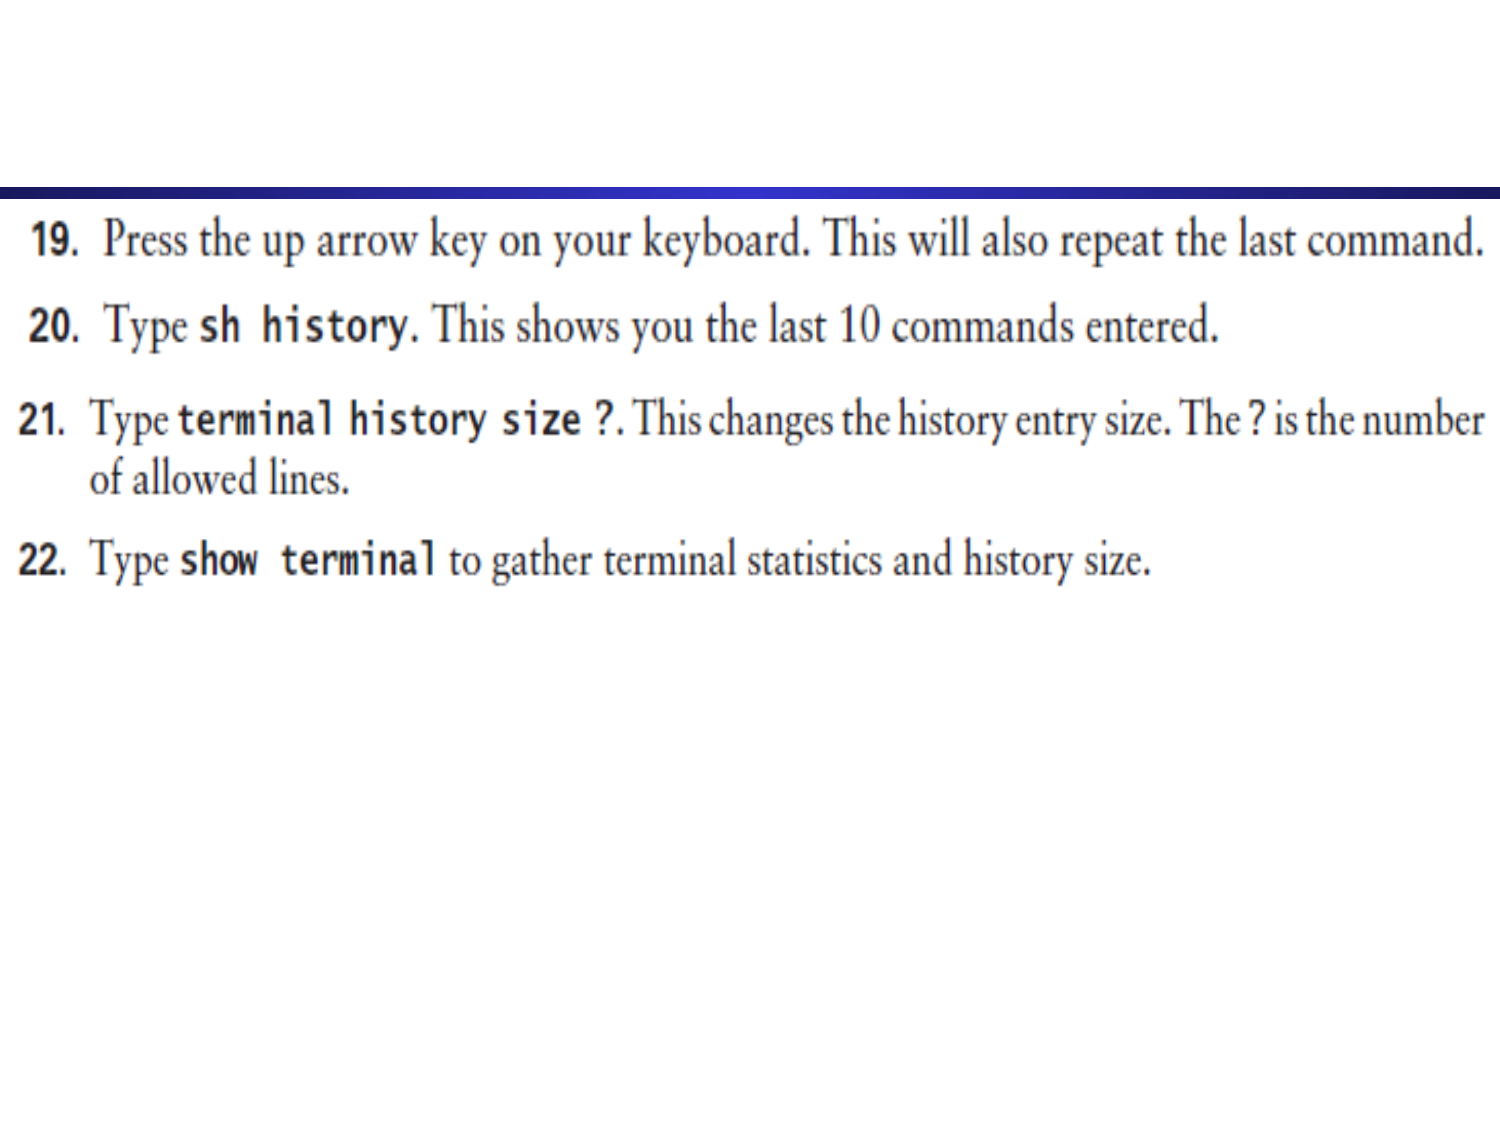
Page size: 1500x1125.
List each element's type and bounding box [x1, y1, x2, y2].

picture [0, 199, 1500, 363]
picture [0, 387, 1500, 600]
